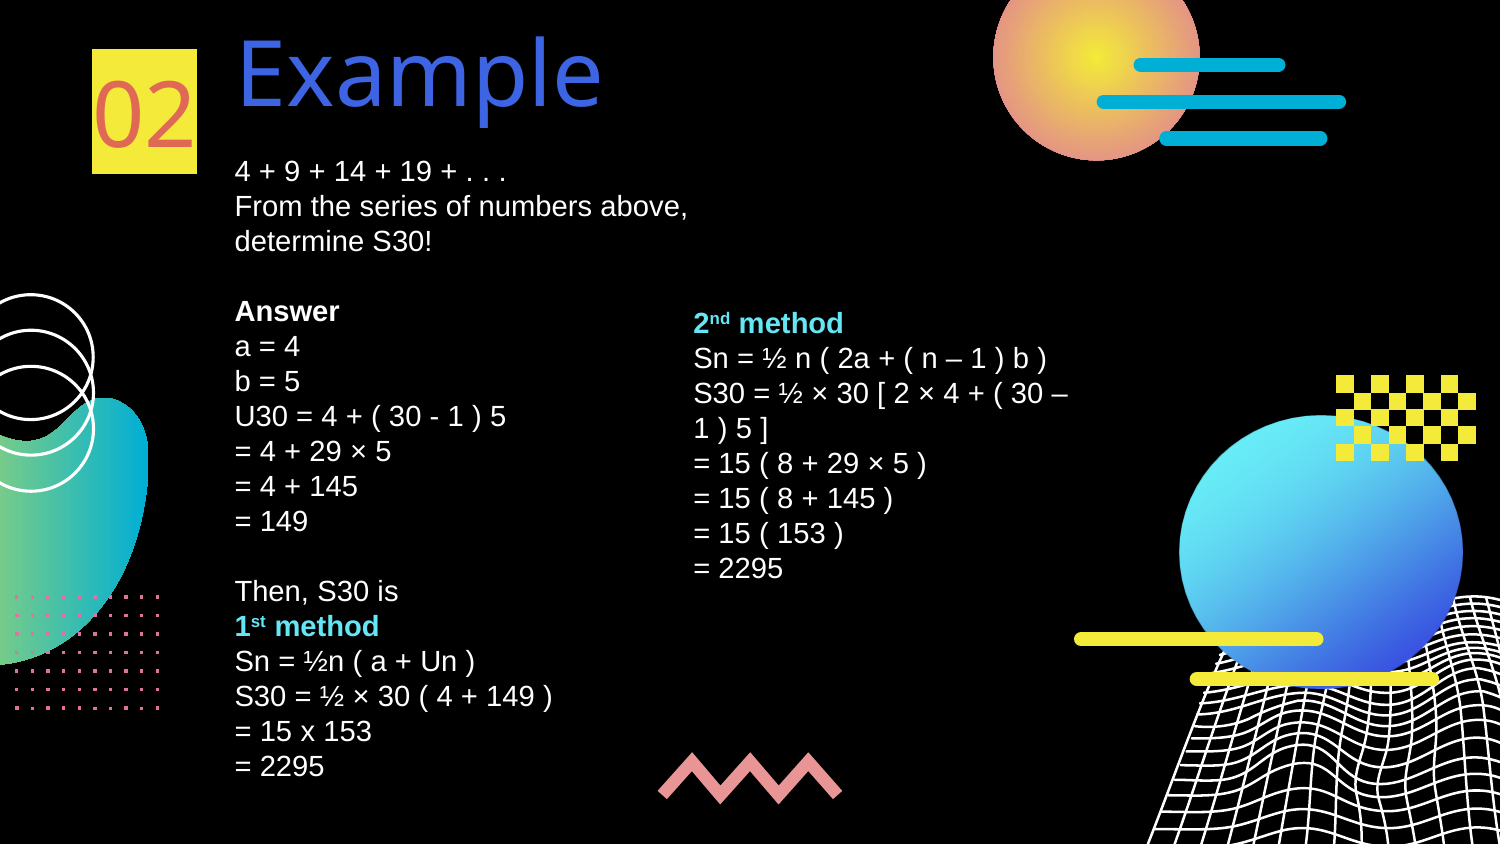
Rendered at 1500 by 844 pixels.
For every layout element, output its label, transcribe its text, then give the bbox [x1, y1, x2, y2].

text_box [1137, 594, 1500, 844]
title 02 [3, 0, 287, 227]
text_box 2nd method Sn = ½ n ( 2a + ( n – 1 ) b ) S30 = ½ × 30 [ 2 × 4 + ( 30 – 1 ) 5 ] = 15 ( 8 + 29 × 5 ) = 15 ( 8 + 145 ) = 15 ( 153 ) = 2295 [678, 297, 1123, 592]
subtitle Example [287, 0, 830, 110]
picture [1179, 414, 1463, 689]
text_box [1336, 374, 1477, 462]
text_box [993, 0, 1200, 161]
text_box 4 + 9 + 14 + 19 + . . . From the series of numbers above, determine S30! Answer a = 4 b = 5 U30 = 4 + ( 30 - 1 ) 5 = 4 + 29 × 5 = 4 + 145 = 149 Then, S30 is 1st method Sn = ½n ( a + Un ) S30 = ½ × 30 ( 4 + 149 ) = 15 x 153 = 2295 [219, 110, 1035, 844]
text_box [1103, 64, 1340, 139]
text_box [14, 595, 160, 711]
